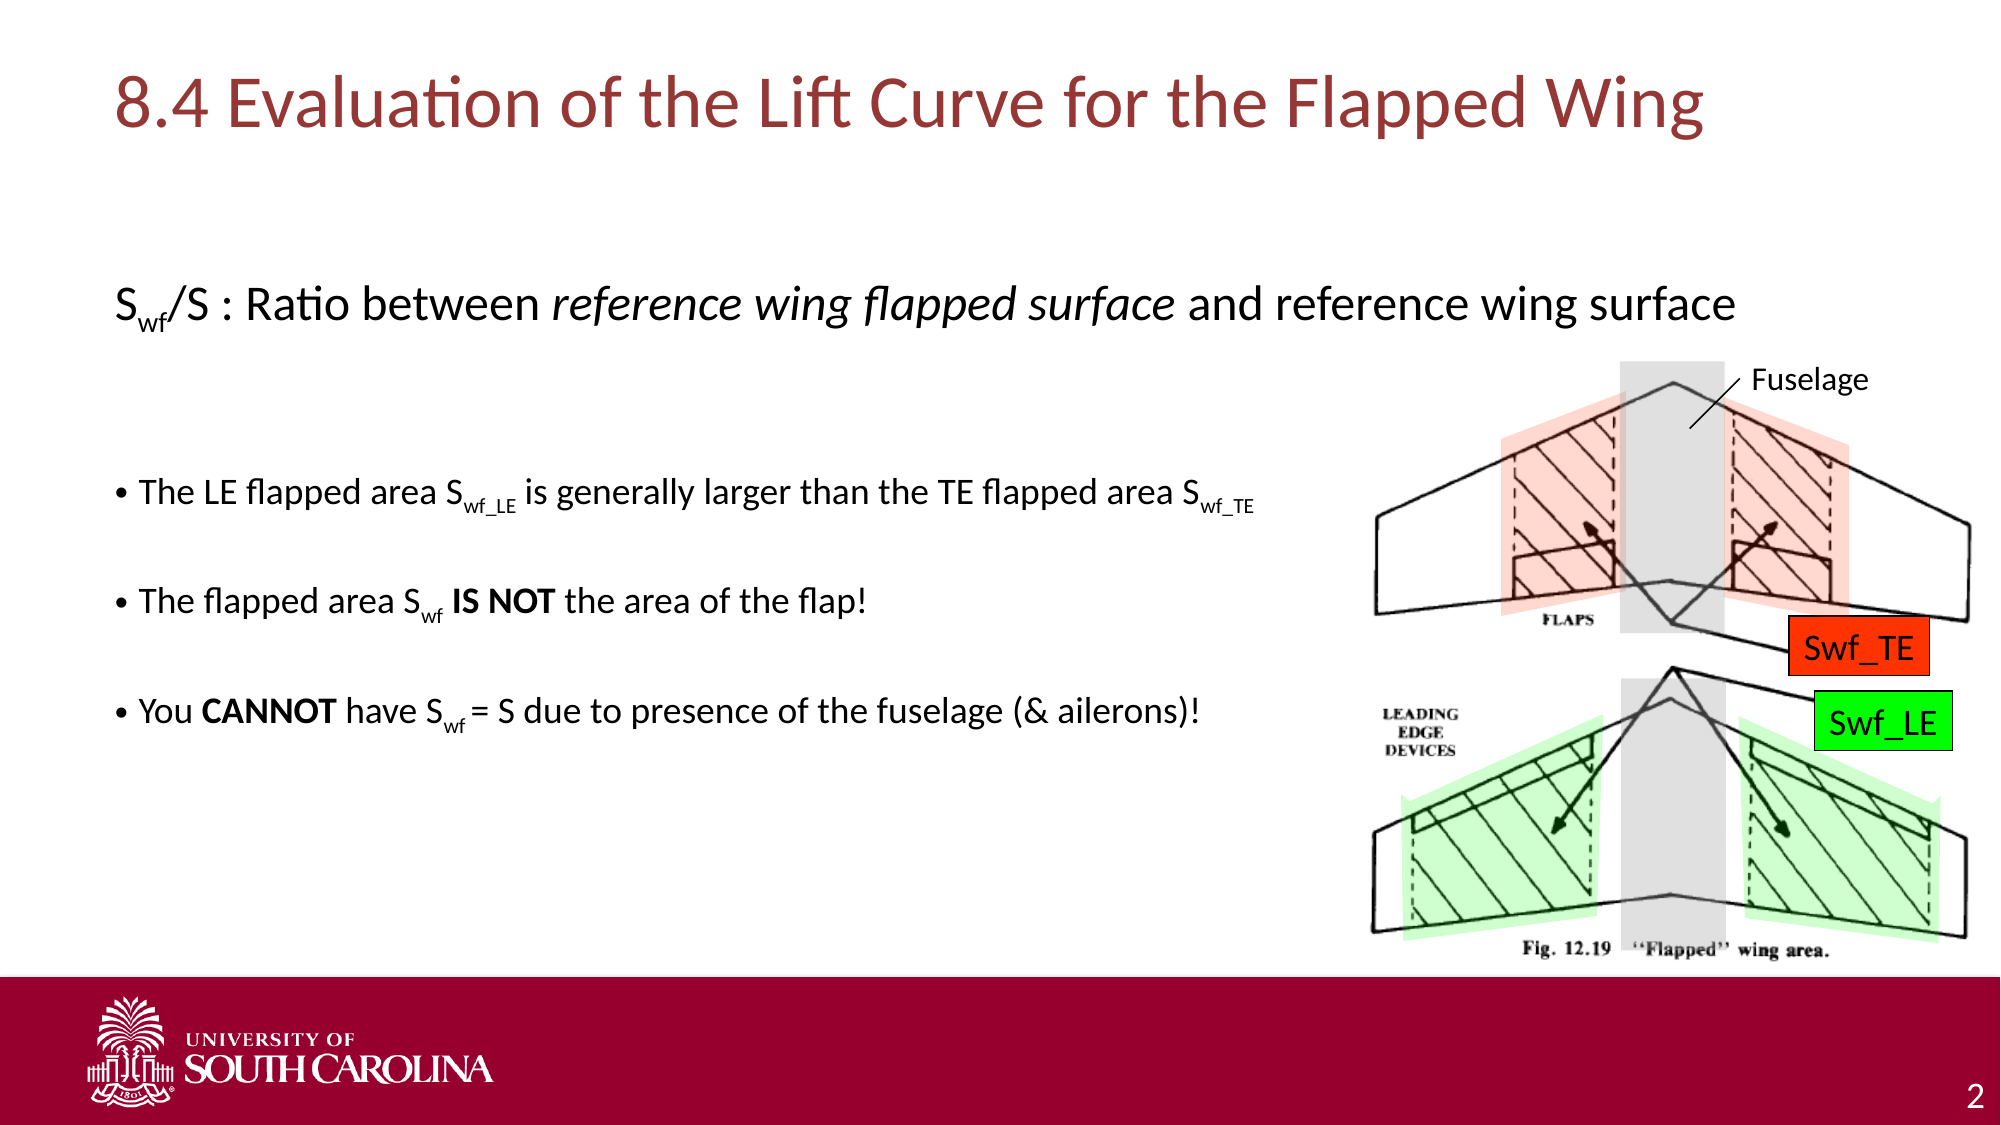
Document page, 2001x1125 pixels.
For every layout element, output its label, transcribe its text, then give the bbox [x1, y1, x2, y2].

list Swf/S : Ratio between reference wing flapped surface and reference wing surface The LE flapped area Swf_LE is generally larger than the TE flapped area Swf_TE The flapped area Swf IS NOT the area of the flap! You CANNOT have Swf = S due to presence of the fuselage (& ailerons)! [99, 262, 1900, 937]
picture [0, 979, 744, 1124]
title 8.4 Evaluation of the Lift Curve for the Flapped Wing [99, 45, 1900, 233]
picture [1275, 353, 2000, 1004]
